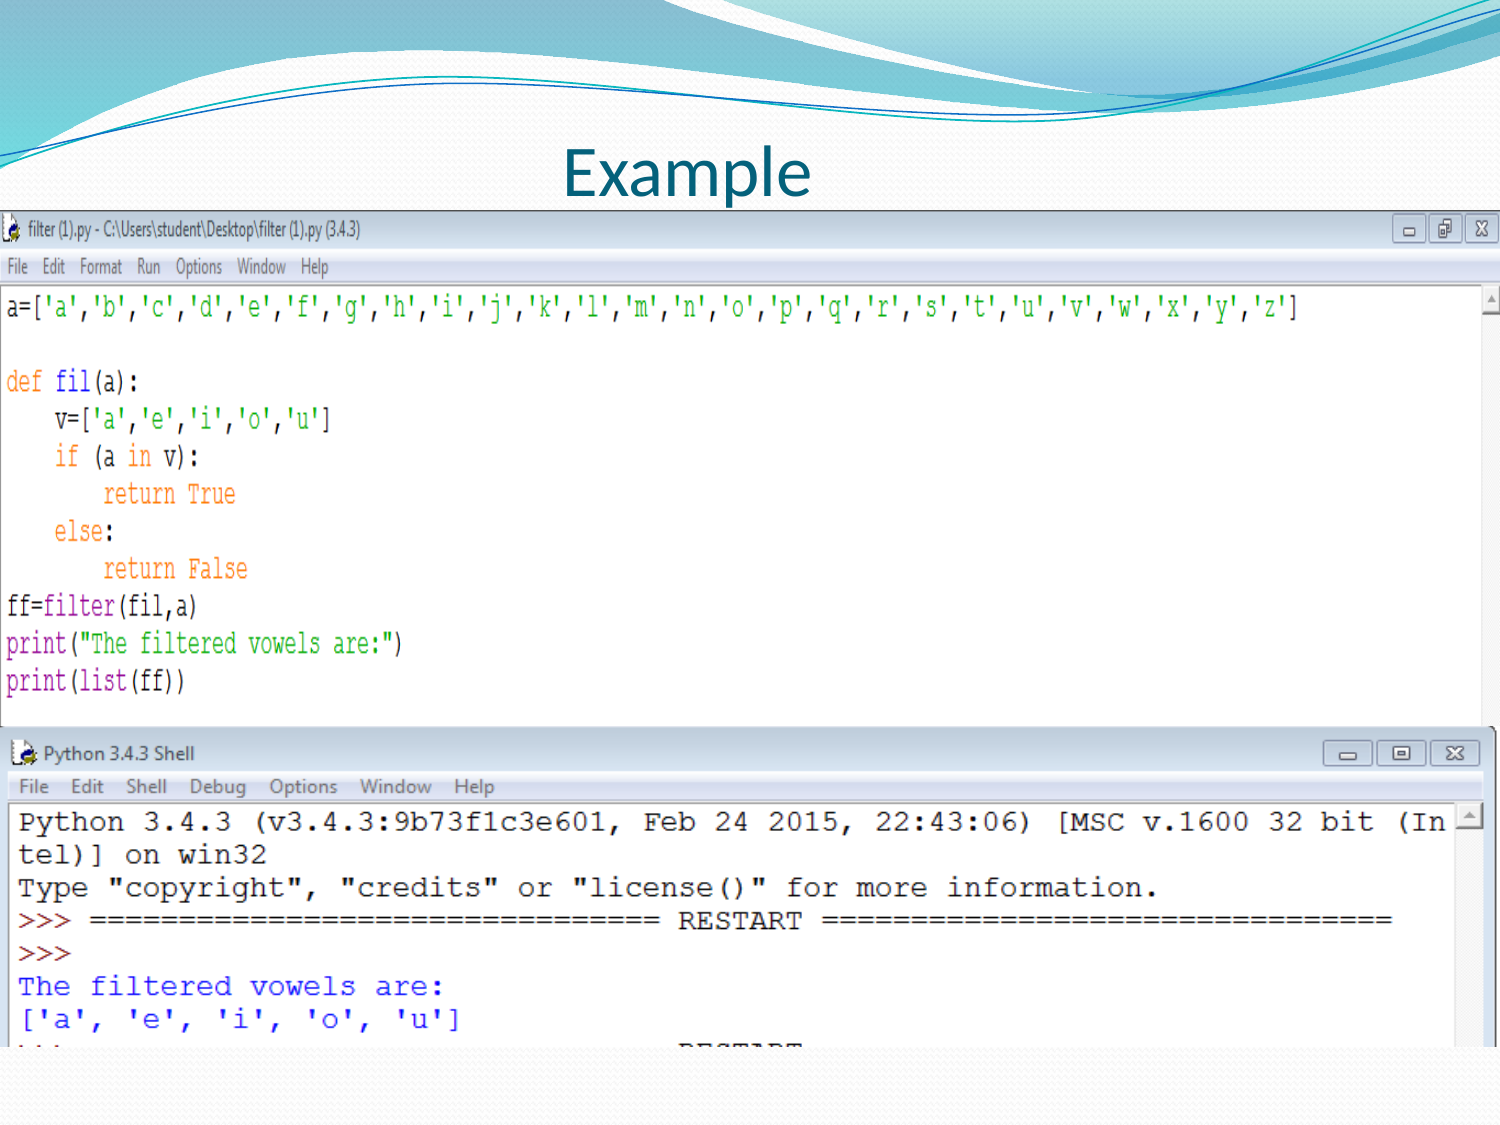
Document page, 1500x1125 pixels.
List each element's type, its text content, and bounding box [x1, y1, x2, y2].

picture [0, 210, 1500, 1048]
title Example [562, 115, 1425, 209]
